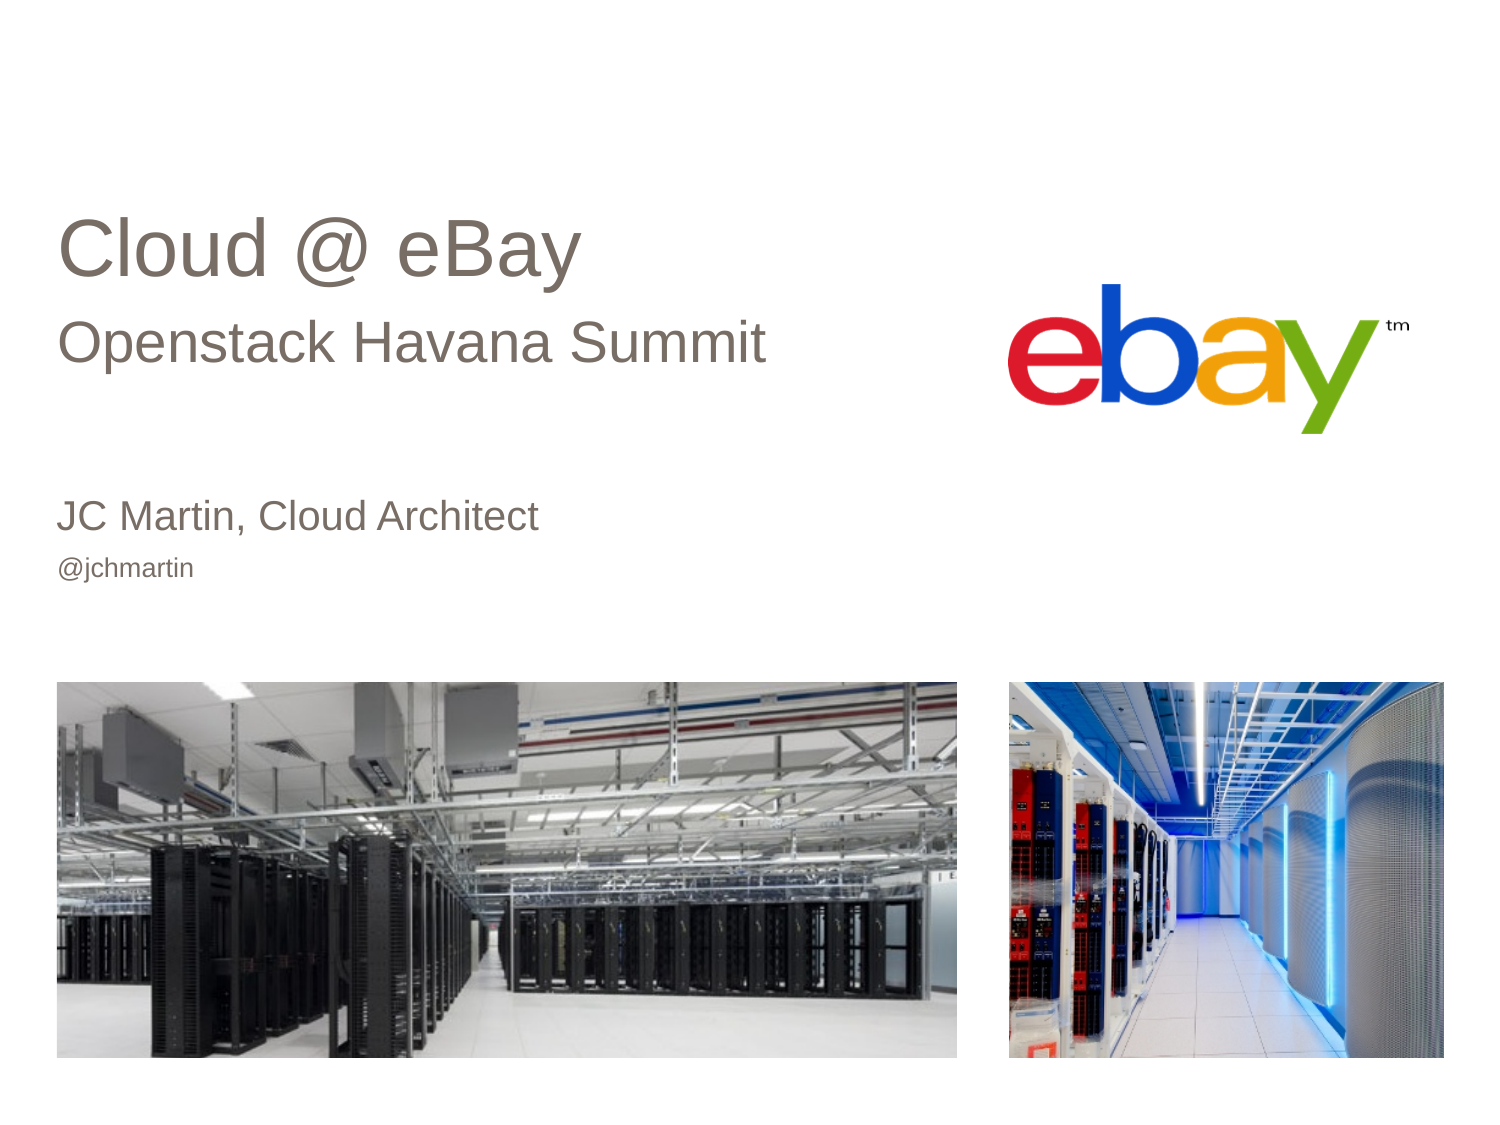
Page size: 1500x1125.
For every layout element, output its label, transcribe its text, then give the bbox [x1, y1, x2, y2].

title Cloud @ eBay Openstack Havana Summit [56, 211, 957, 455]
picture [1008, 682, 1445, 1058]
picture [1008, 284, 1409, 434]
list JC Martin, Cloud Architect [56, 488, 958, 538]
slide_number @jchmartin [56, 550, 407, 611]
picture [56, 682, 958, 1058]
